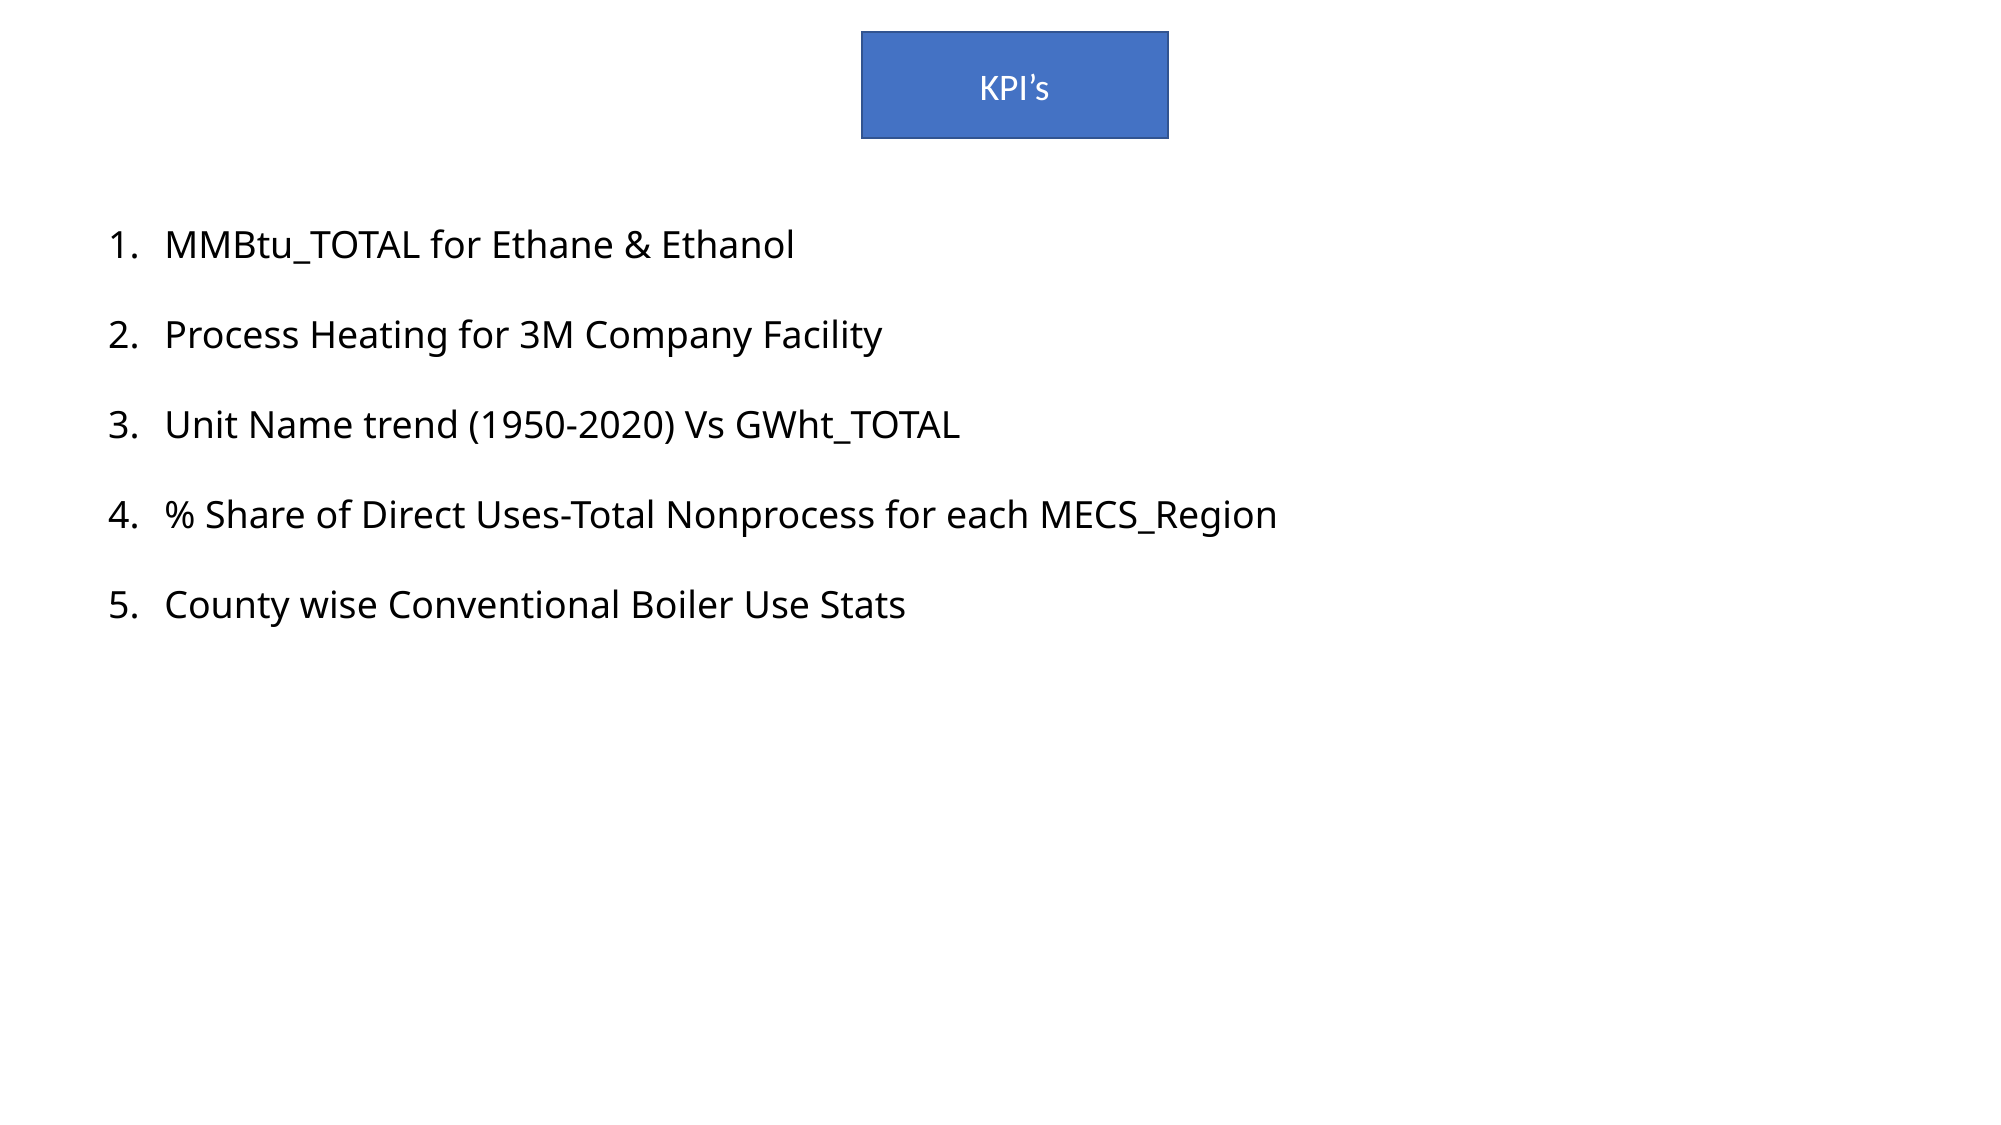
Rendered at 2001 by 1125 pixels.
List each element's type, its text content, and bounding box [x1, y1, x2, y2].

text_box MMBtu_TOTAL for Ethane & Ethanol Process Heating for 3M Company Facility Unit Name trend (1950-2020) Vs GWht_TOTAL % Share of Direct Uses-Total Nonprocess for each MECS_Region County wise Conventional Boiler Use Stats [93, 214, 1936, 904]
text_box KPI’s [861, 31, 1169, 139]
